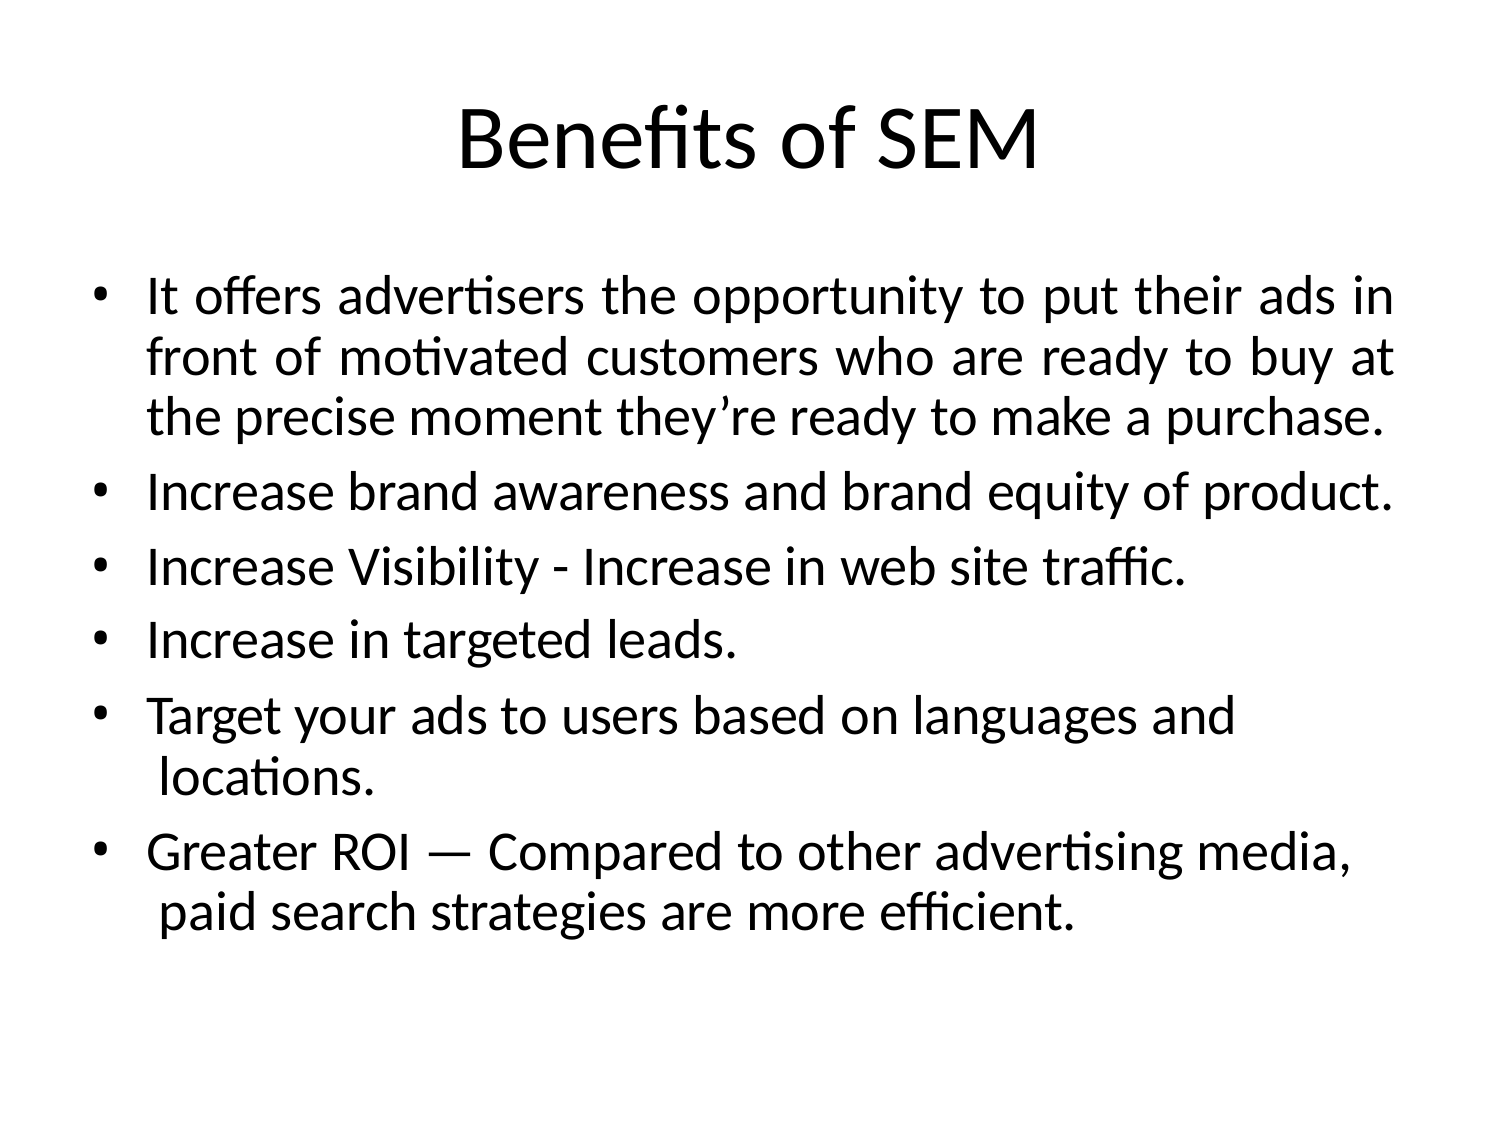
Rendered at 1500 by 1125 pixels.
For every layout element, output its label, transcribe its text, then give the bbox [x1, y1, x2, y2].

title Benefits of SEM [454, 75, 1046, 257]
text_box It offers advertisers the opportunity to put their ads in front of motivated customers who are ready to buy at the precise moment they’re ready to make a purchase. Increase brand awareness and brand equity of product. Increase Visibility - Increase in web site traffic. Increase in targeted leads. Target your ads to users based on languages and locations. Greater ROI — Compared to other advertising media, paid search strategies are more efficient. [87, 257, 1413, 942]
